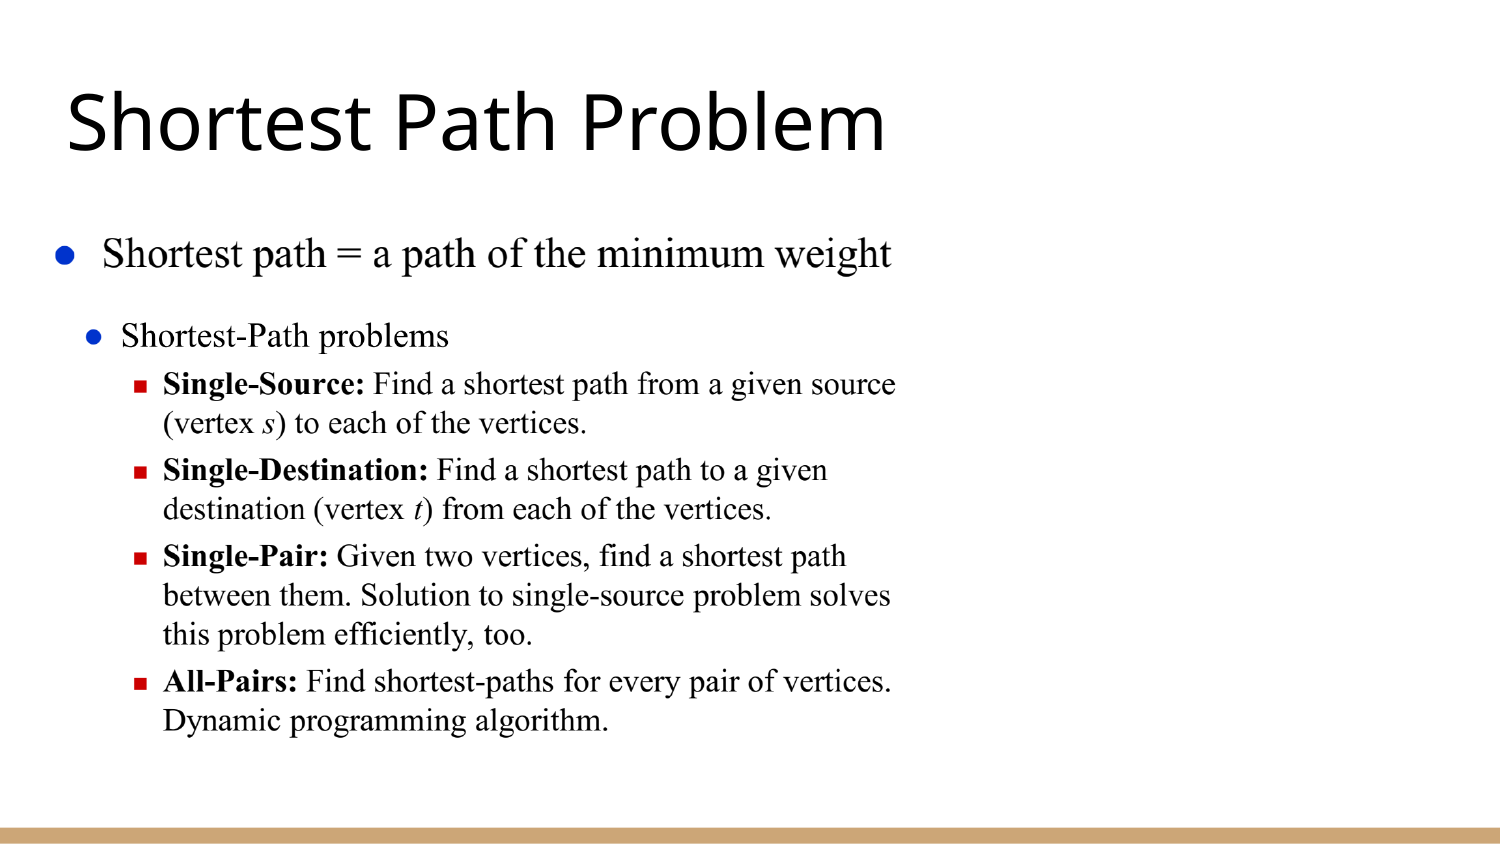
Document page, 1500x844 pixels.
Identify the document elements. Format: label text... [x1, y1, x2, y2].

picture [24, 212, 967, 816]
title Shortest Path Problem [51, 51, 1449, 189]
